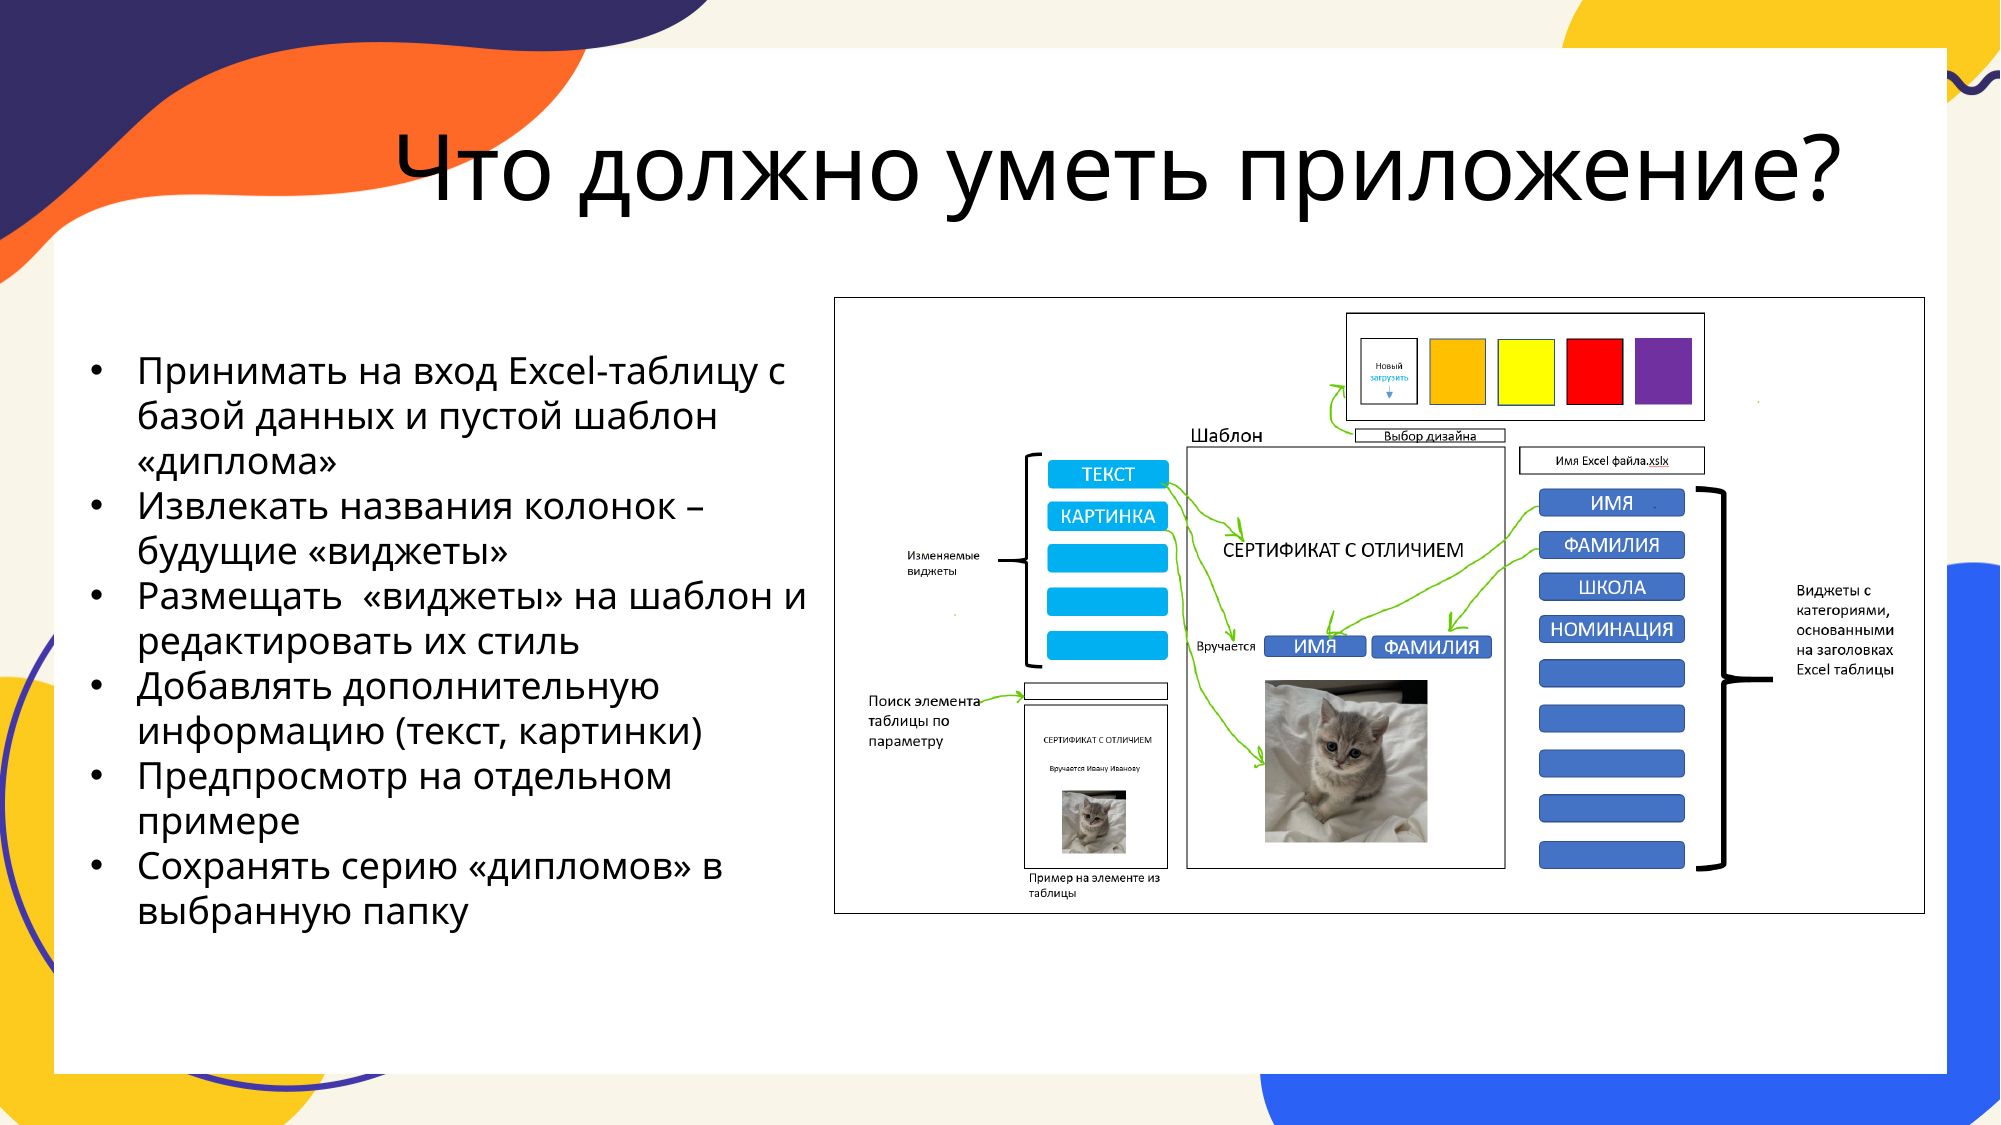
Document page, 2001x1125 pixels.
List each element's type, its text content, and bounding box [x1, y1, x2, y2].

picture [0, 0, 2000, 1125]
title Что должно уметь приложение? [219, 61, 1859, 280]
text_box Принимать на вход Excel-таблицу с базой данных и пустой шаблон «диплома» Извлекать названия колонок – будущие «виджеты» Размещать «виджеты» на шаблон и редактировать их стиль Добавлять дополнительную информацию (текст, картинки) Предпросмотр на отдельном примере Сохранять серию «дипломов» в выбранную папку [75, 340, 846, 1030]
